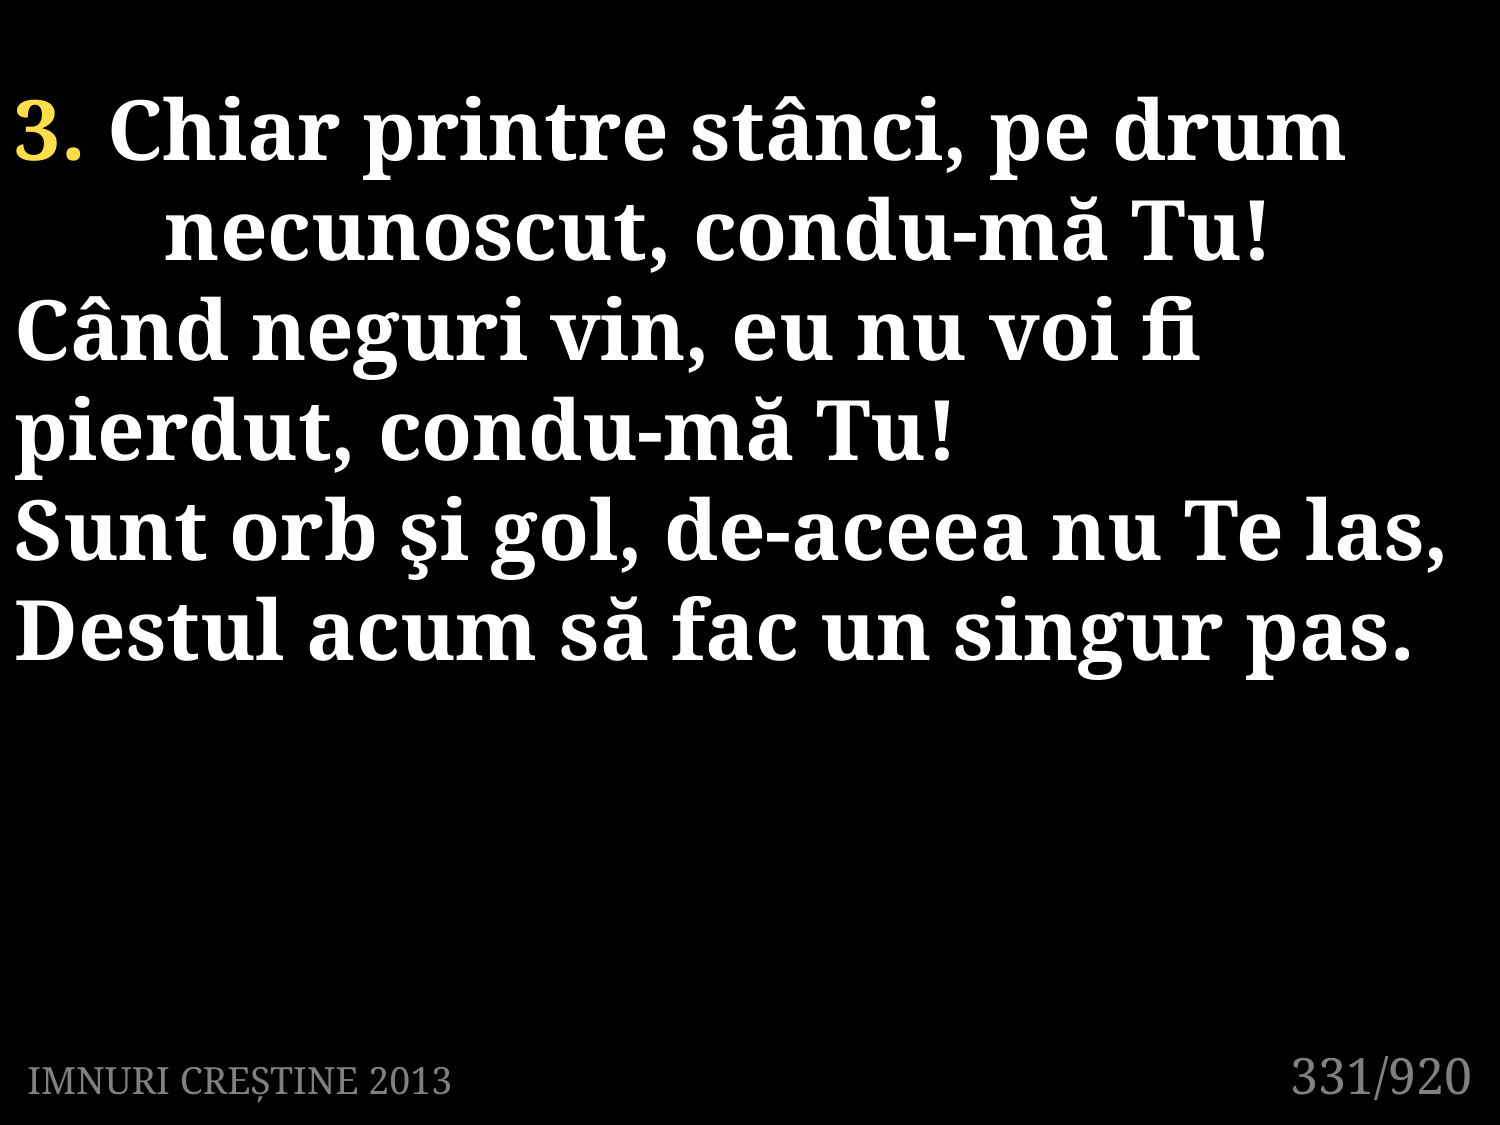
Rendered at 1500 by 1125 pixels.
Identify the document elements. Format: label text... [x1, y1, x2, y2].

text_box IMNURI CREȘTINE 2013 [12, 1049, 637, 1110]
text_box 331/920 [637, 1037, 1488, 1113]
text_box 3. Chiar printre stânci, pe drum necunoscut, condu-mă Tu! Când neguri vin, eu nu voi fi pierdut, condu-mă Tu! Sunt orb şi gol, de-aceea nu Te las, Destul acum să fac un singur pas. [0, 69, 1500, 685]
